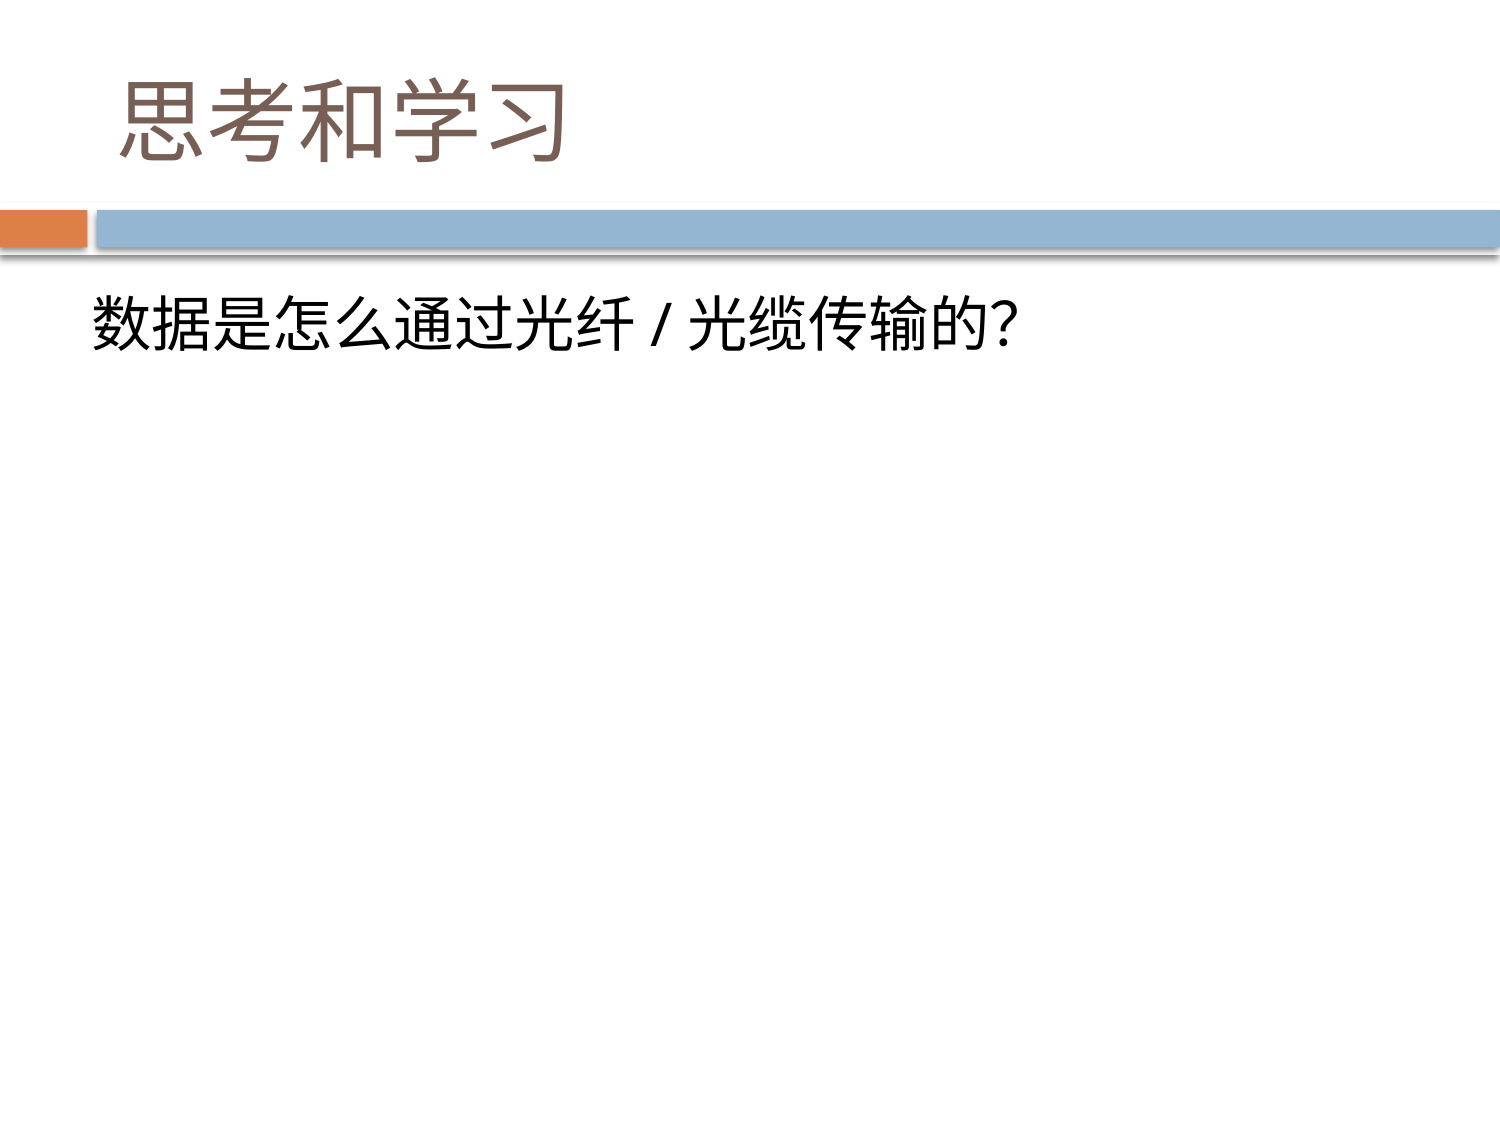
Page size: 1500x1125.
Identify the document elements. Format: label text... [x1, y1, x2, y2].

list 数据是怎么通过光纤/光缆传输的？ [76, 278, 1415, 1017]
title 思考和学习 [100, 37, 1438, 200]
